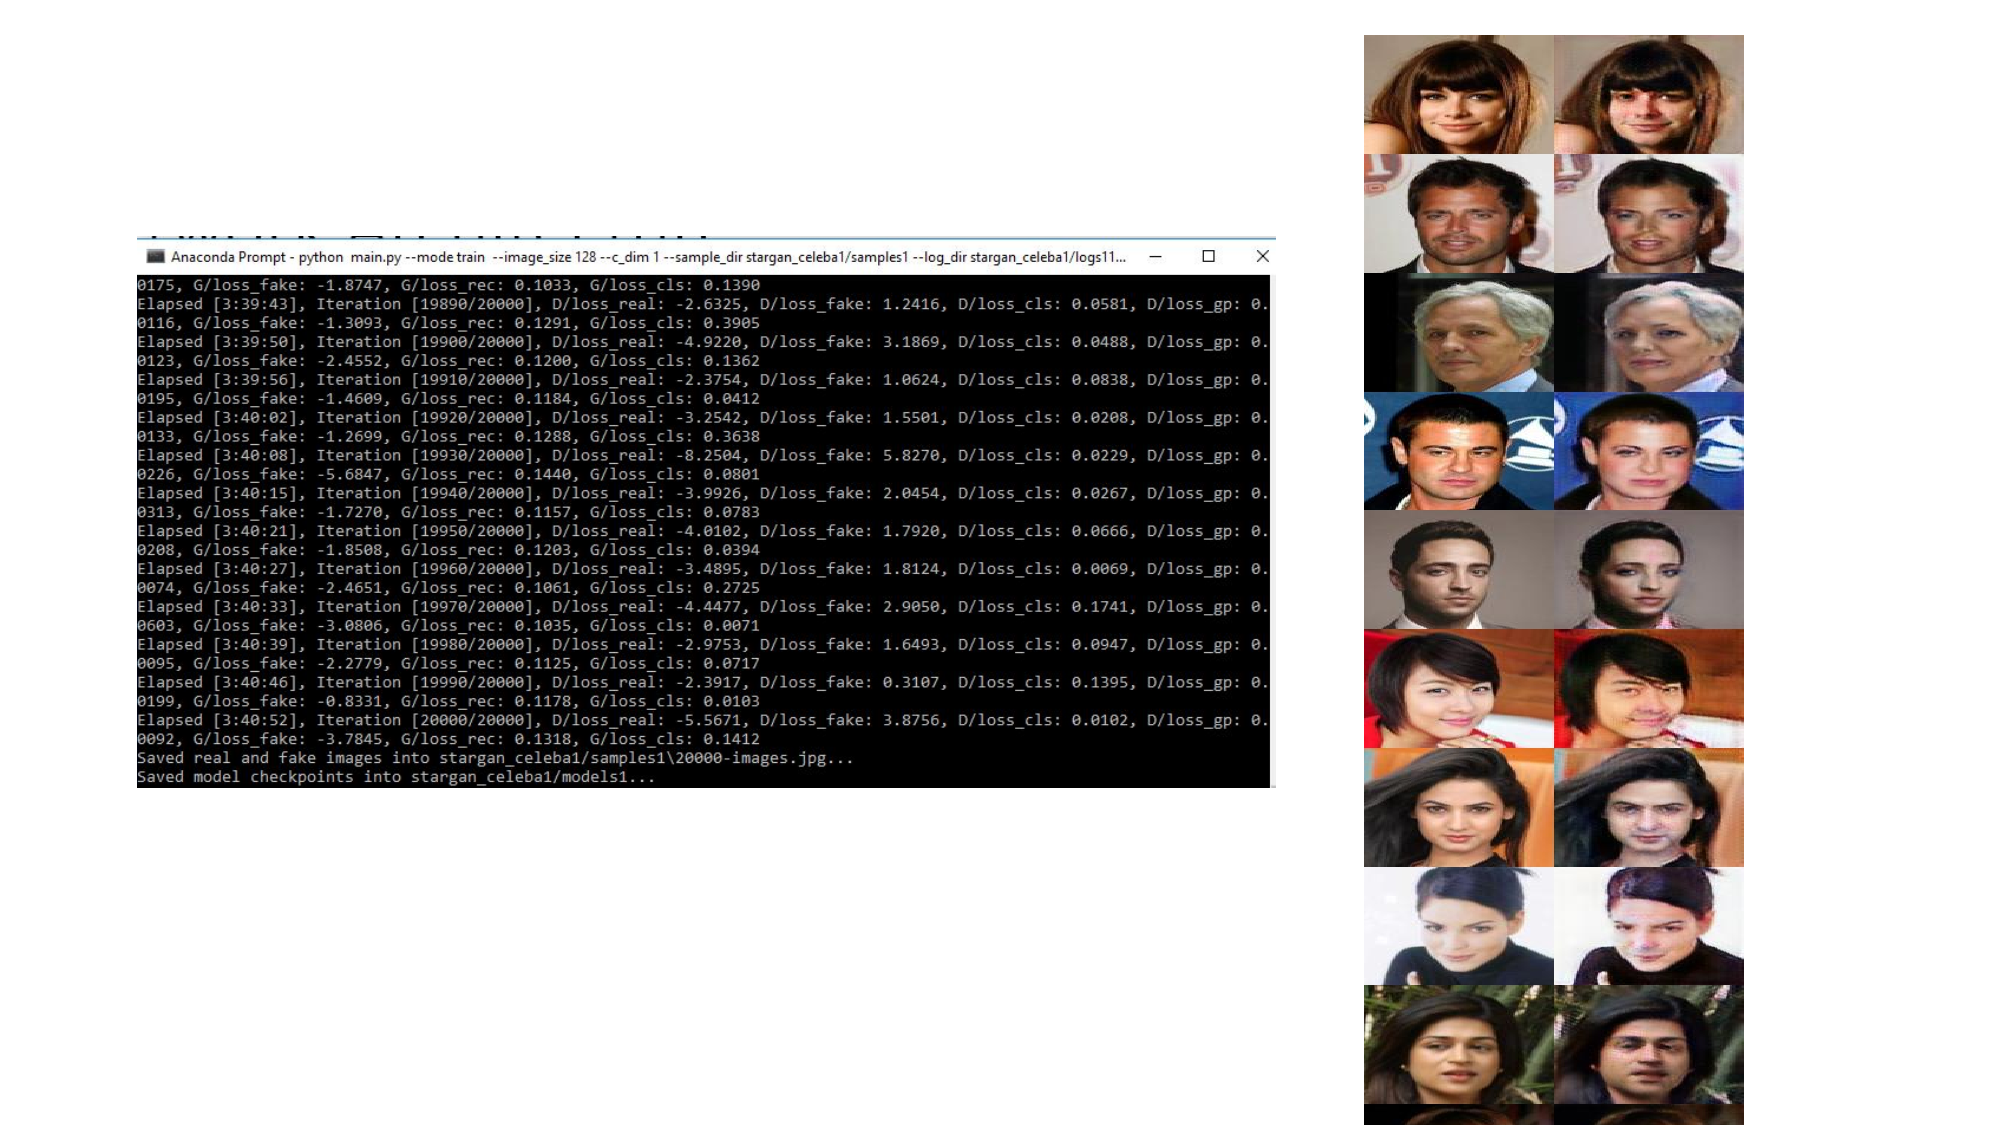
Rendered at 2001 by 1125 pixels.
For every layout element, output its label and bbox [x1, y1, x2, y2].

list [137, 236, 1276, 788]
picture [1364, 35, 1744, 1125]
